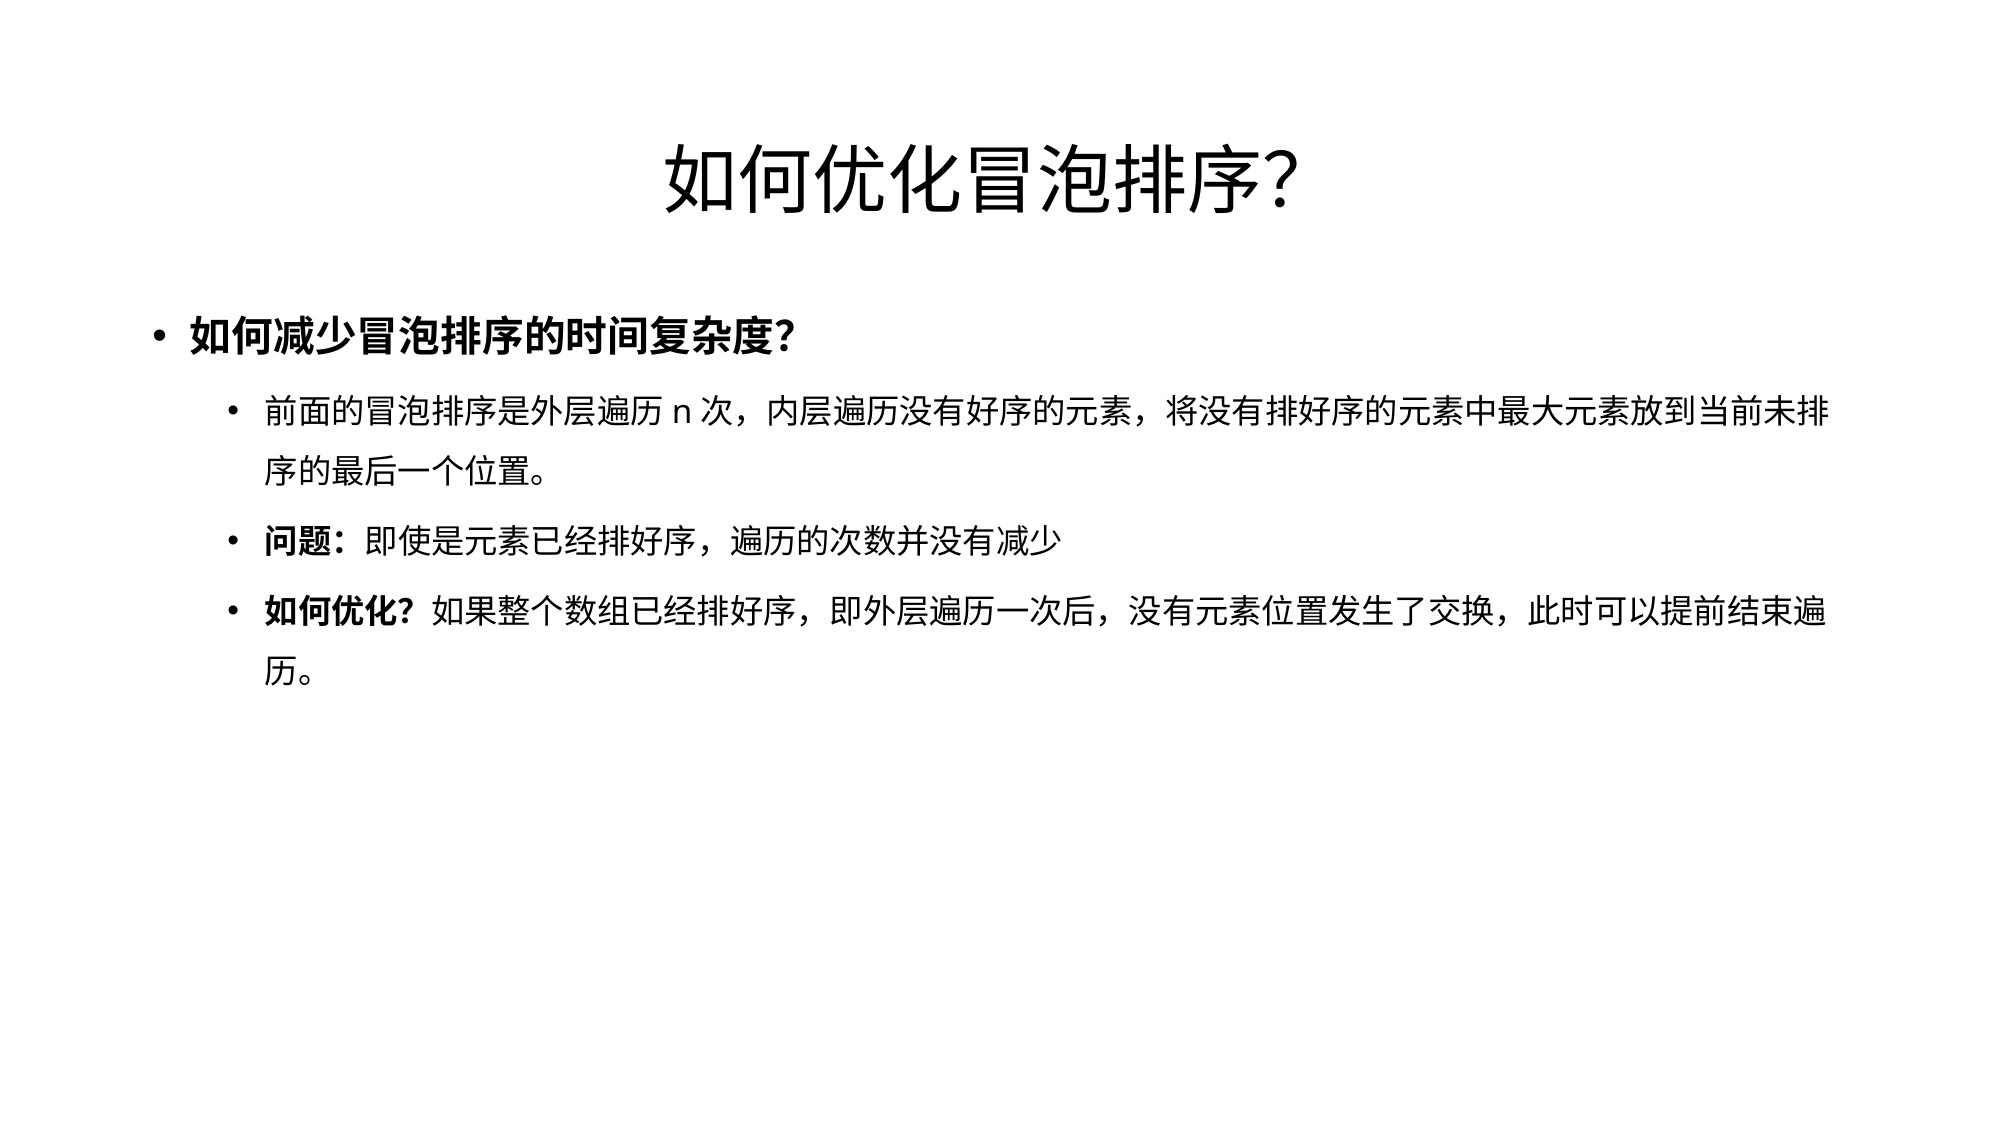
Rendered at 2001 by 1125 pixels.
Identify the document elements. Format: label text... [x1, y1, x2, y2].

list 如何减少冒泡排序的时间复杂度？ 前面的冒泡排序是外层遍历n次，内层遍历没有好序的元素，将没有排好序的元素中最大元素放到当前未排序的最后一个位置。 问题：即使是元素已经排好序，遍历的次数并没有减少 如何优化？如果整个数组已经排好序，即外层遍历一次后，没有元素位置发生了交换，此时可以提前结束遍历。 [137, 278, 1863, 1066]
title 如何优化冒泡排序？ [137, 59, 1863, 278]
